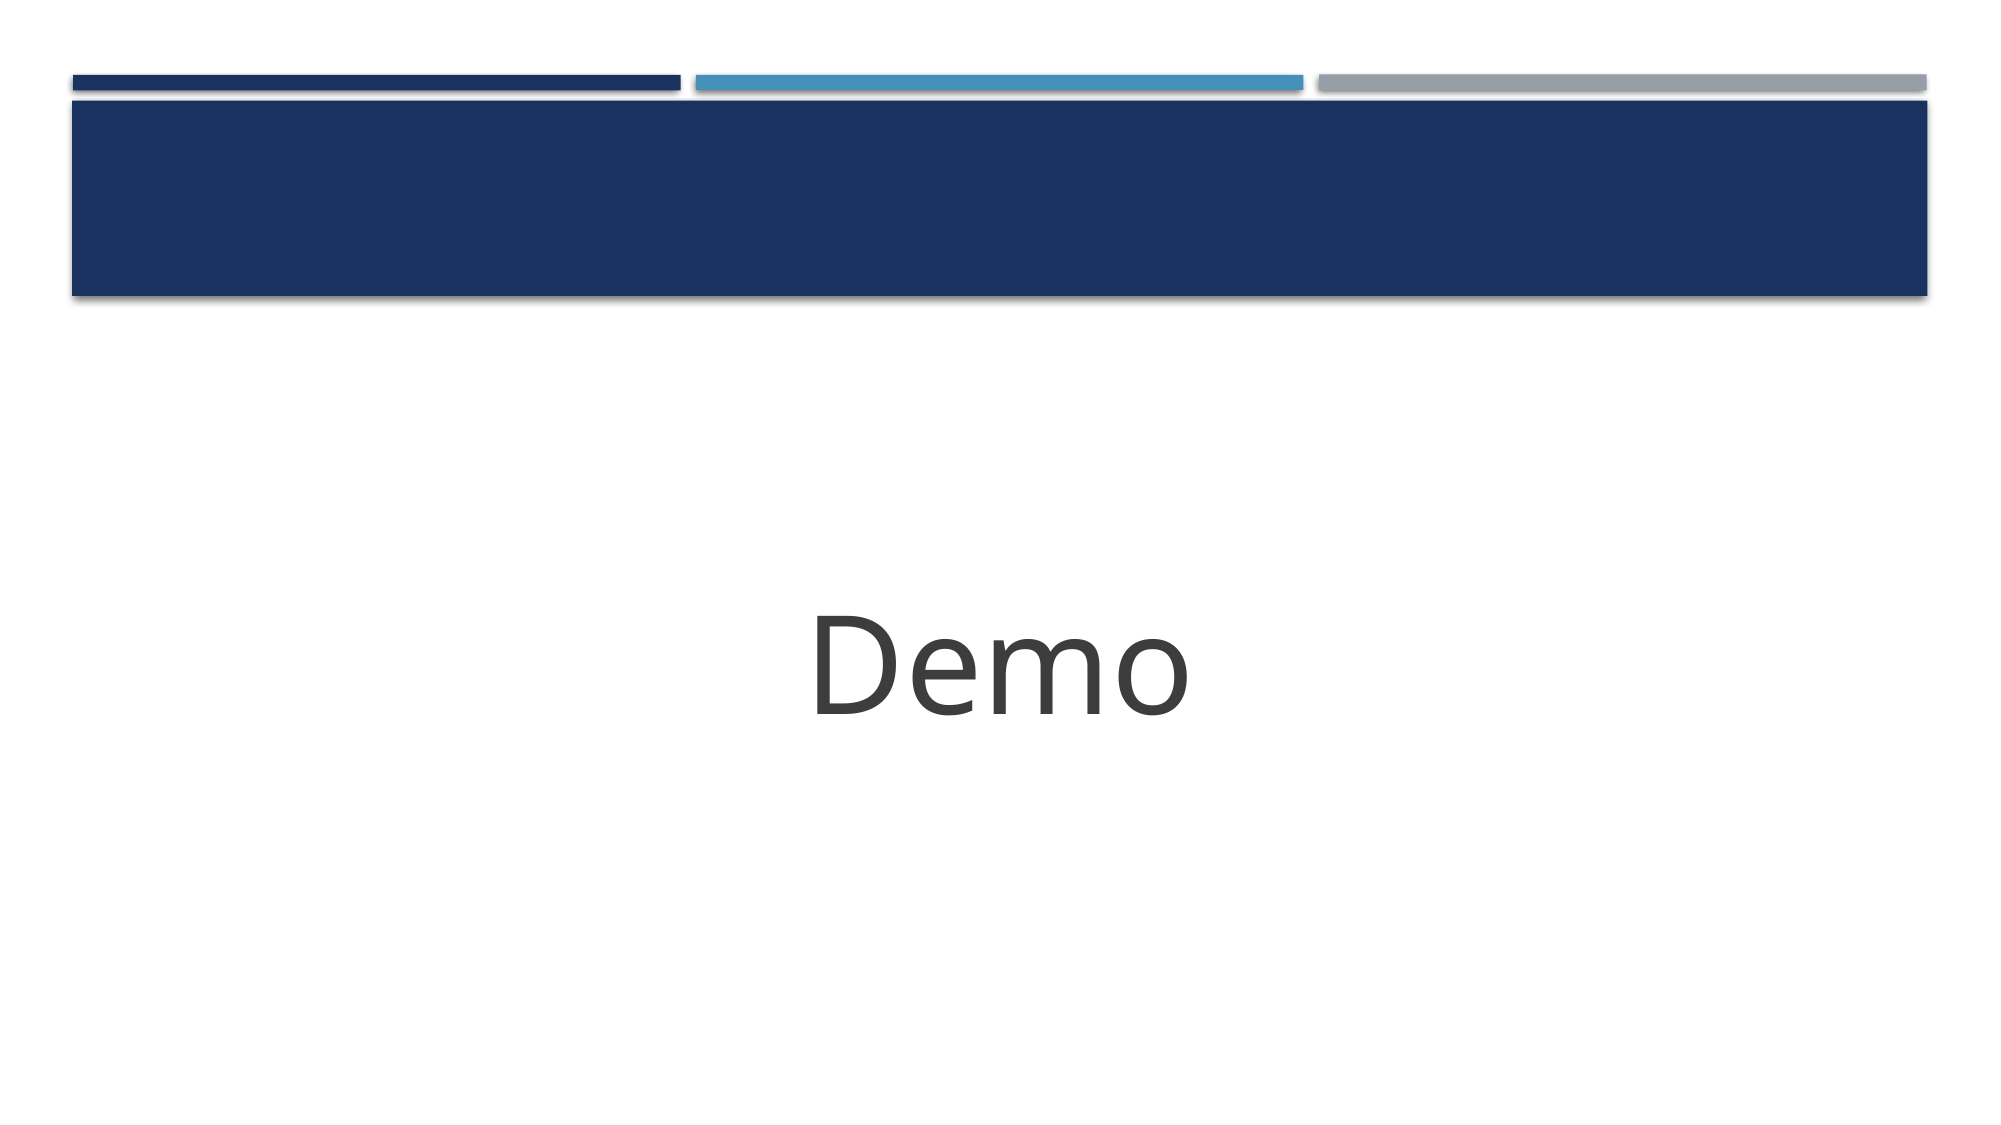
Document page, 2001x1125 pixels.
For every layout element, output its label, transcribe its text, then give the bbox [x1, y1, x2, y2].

list Demo [95, 357, 1905, 962]
